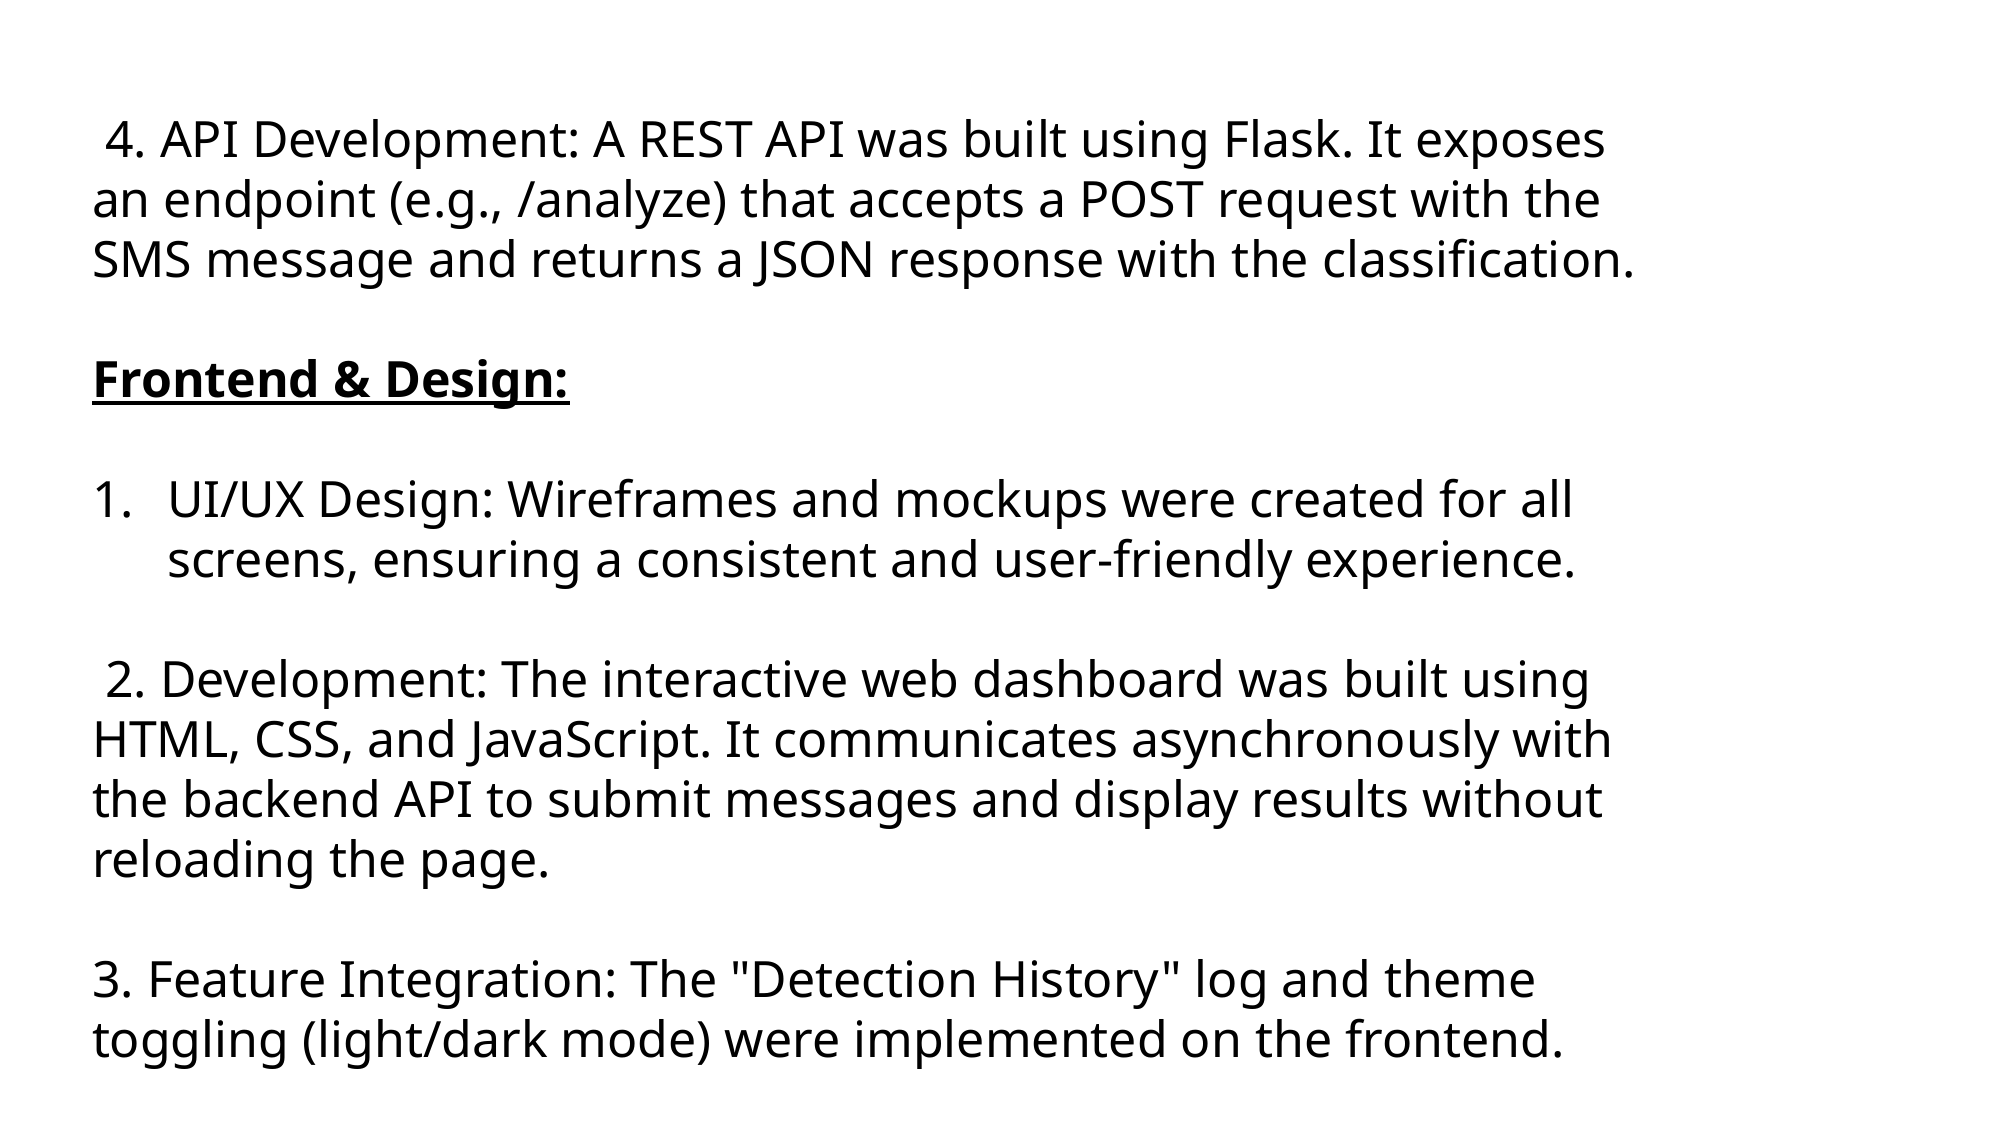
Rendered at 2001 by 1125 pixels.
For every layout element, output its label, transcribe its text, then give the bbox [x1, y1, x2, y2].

text_box 4. API Development: A REST API was built using Flask. It exposes an endpoint (e.g., /analyze) that accepts a POST request with the SMS message and returns a JSON response with the classification. Frontend & Design: UI/UX Design: Wireframes and mockups were created for all screens, ensuring a consistent and user-friendly experience. 2. Development: The interactive web dashboard was built using HTML, CSS, and JavaScript. It communicates asynchronously with the backend API to submit messages and display results without reloading the page. 3. Feature Integration: The "Detection History" log and theme toggling (light/dark mode) were implemented on the frontend. [77, 39, 1685, 1075]
